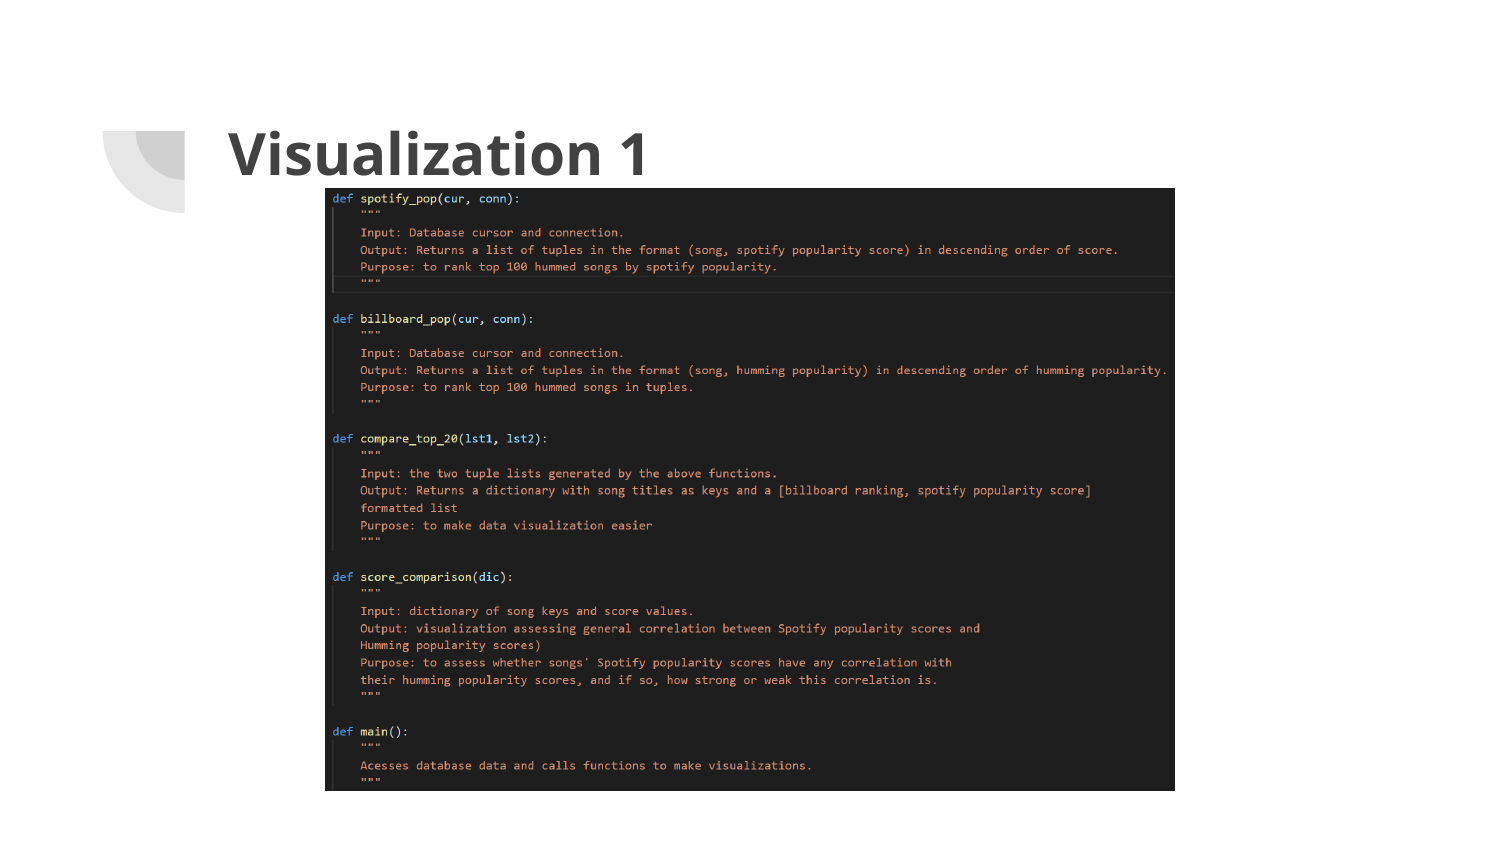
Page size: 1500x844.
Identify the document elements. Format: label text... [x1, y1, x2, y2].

picture [325, 187, 1175, 792]
title Visualization 1 [213, 98, 1368, 263]
